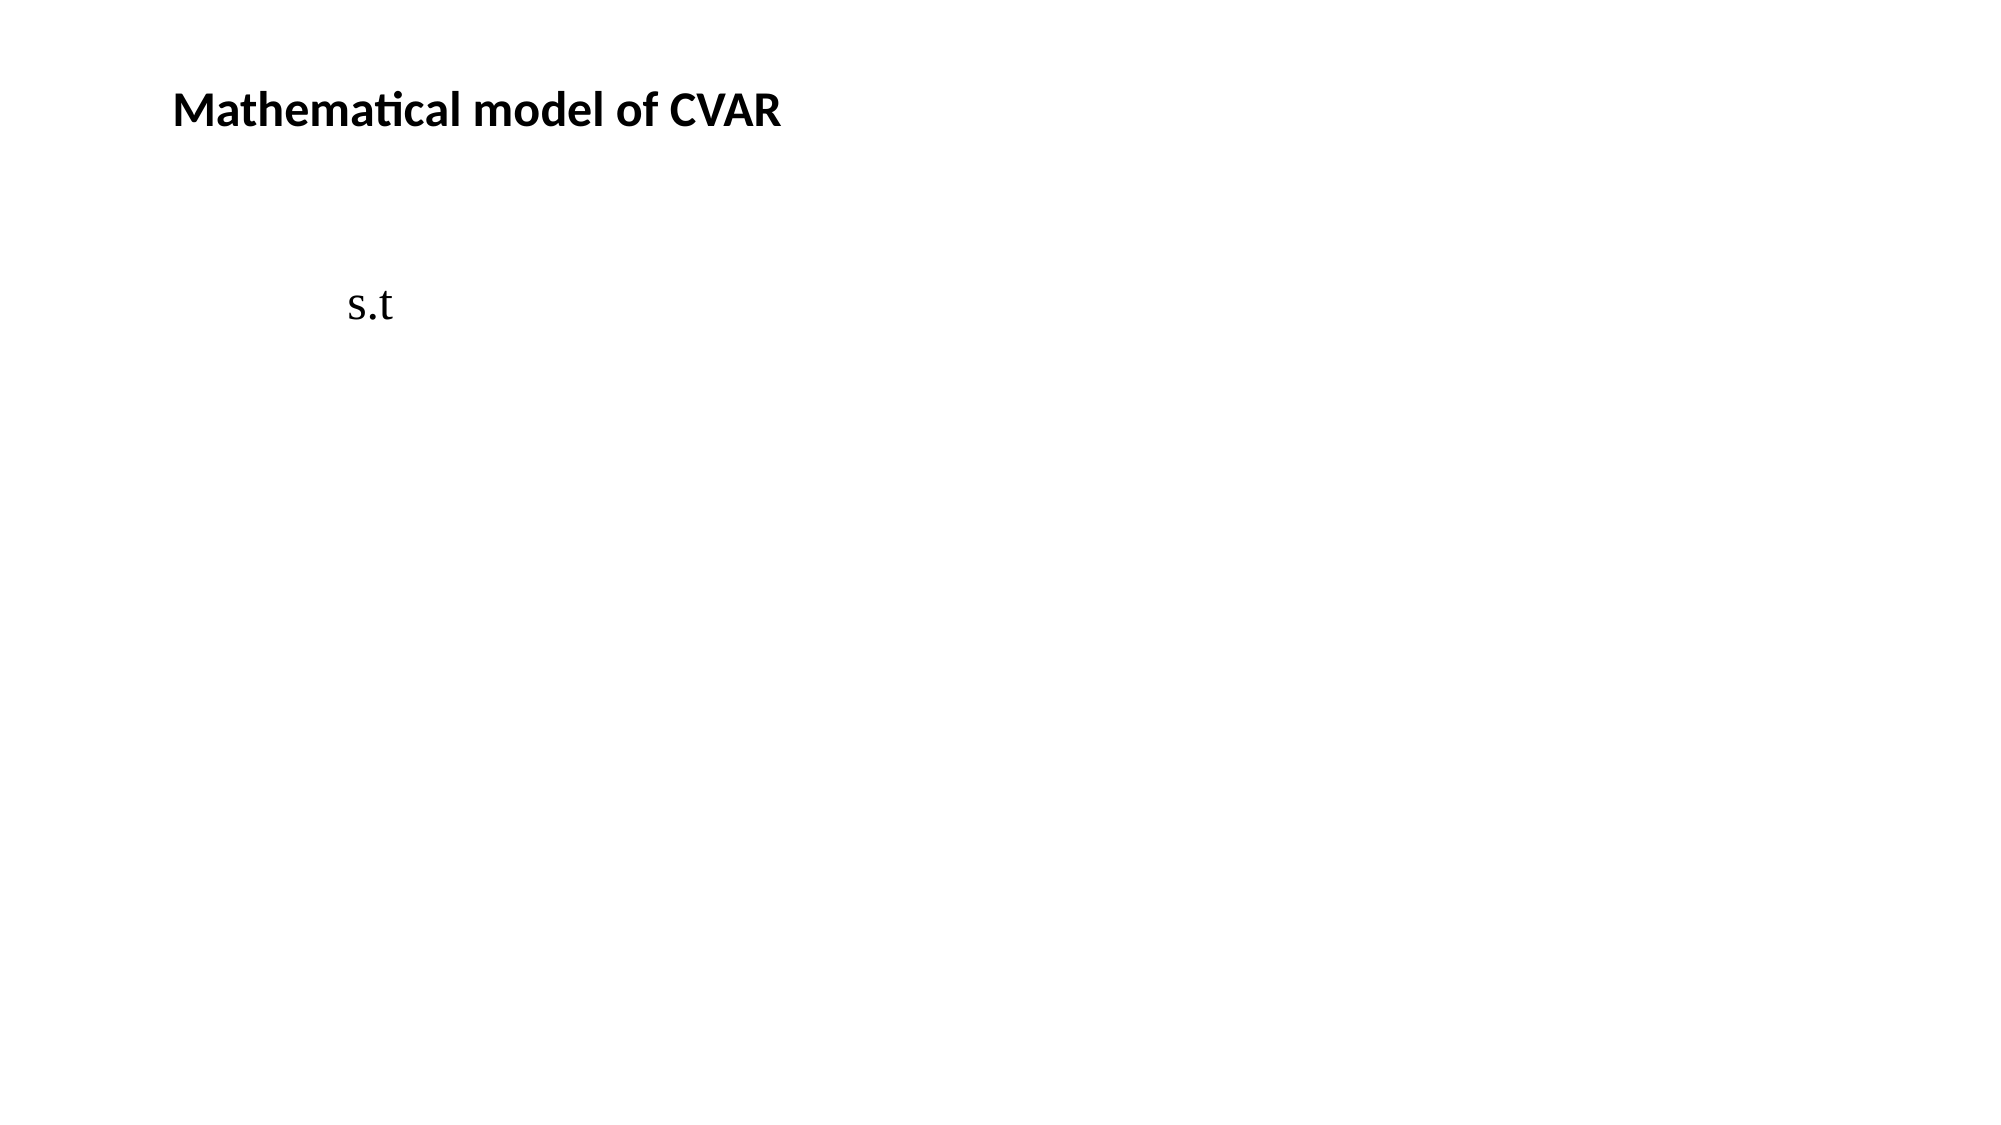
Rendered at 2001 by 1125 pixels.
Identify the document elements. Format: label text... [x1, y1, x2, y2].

text_box Mathematical model of CVAR [157, 69, 798, 145]
